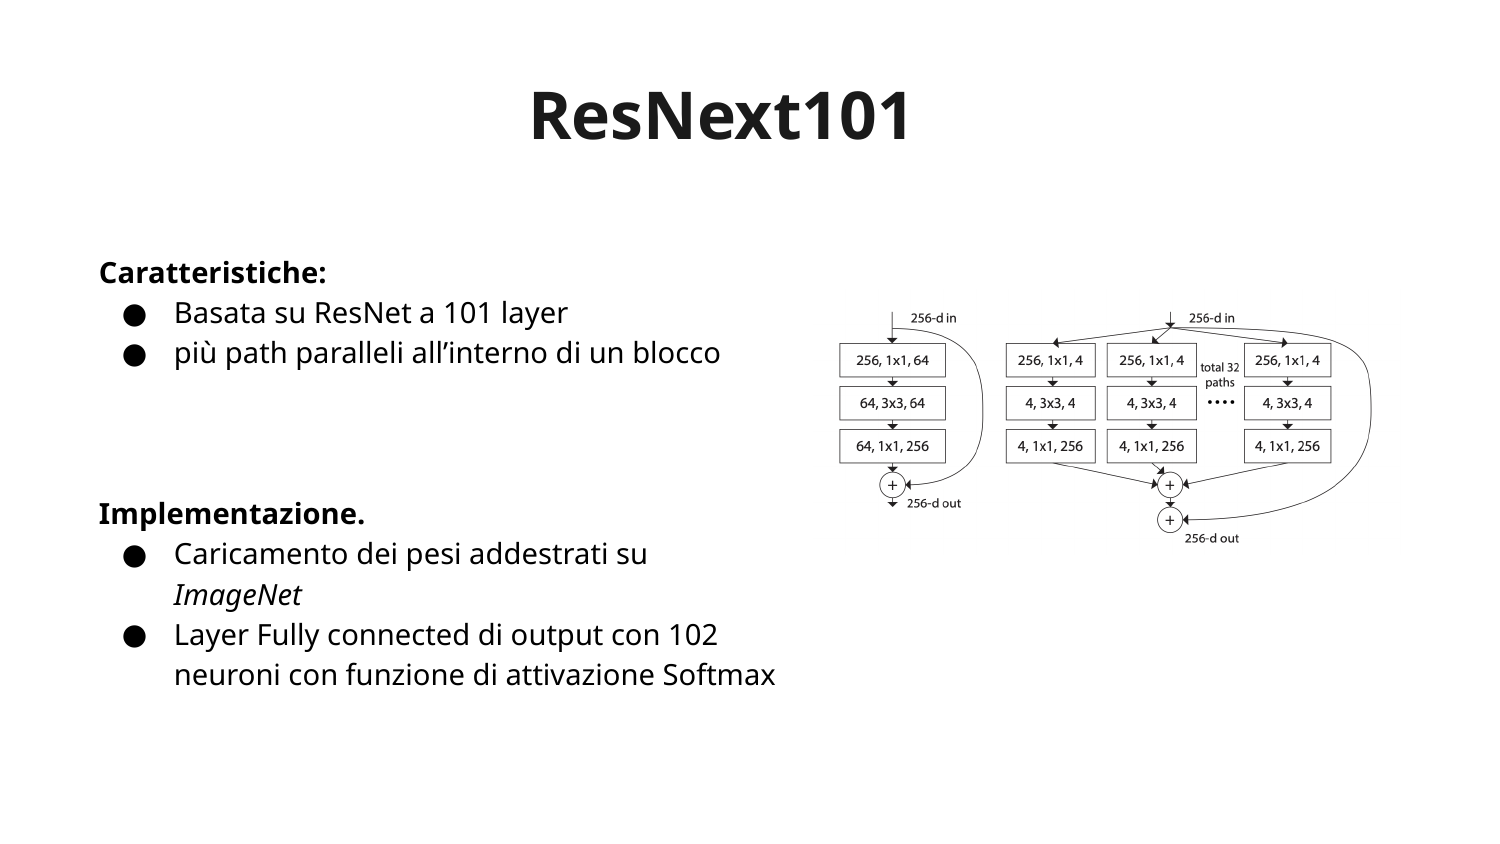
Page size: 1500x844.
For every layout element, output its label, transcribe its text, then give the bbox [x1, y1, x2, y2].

picture [812, 289, 1402, 555]
title ResNext101 [241, 58, 1203, 168]
text_box Caratteristiche: Basata su ResNet a 101 layer più path paralleli all’interno di un blocco Implementazione. Caricamento dei pesi addestrati su ImageNet Layer Fully connected di output con 102 neuroni con funzione di attivazione Softmax [84, 234, 798, 707]
